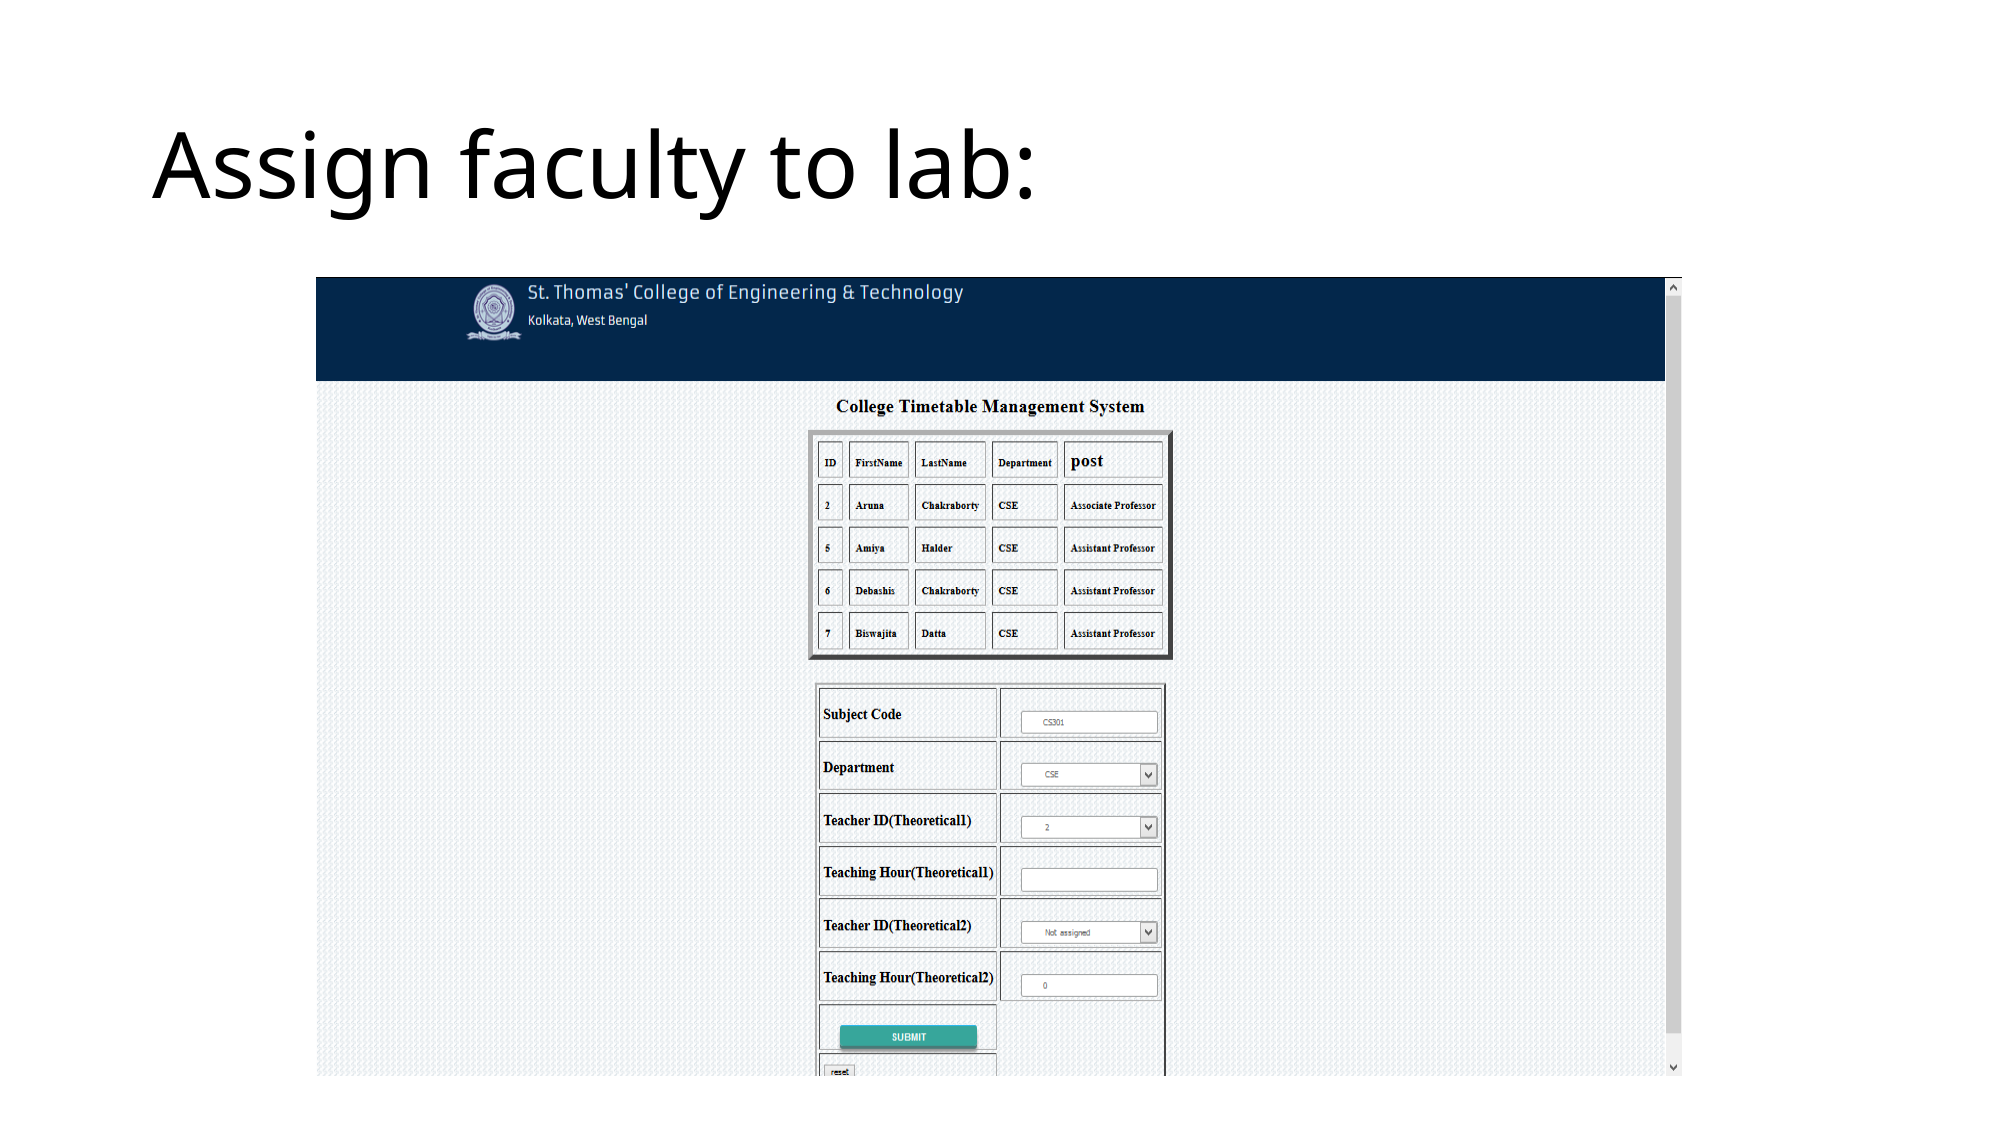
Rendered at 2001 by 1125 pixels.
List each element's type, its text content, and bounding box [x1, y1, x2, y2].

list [316, 277, 1682, 1076]
title Assign faculty to lab: [137, 59, 1863, 278]
